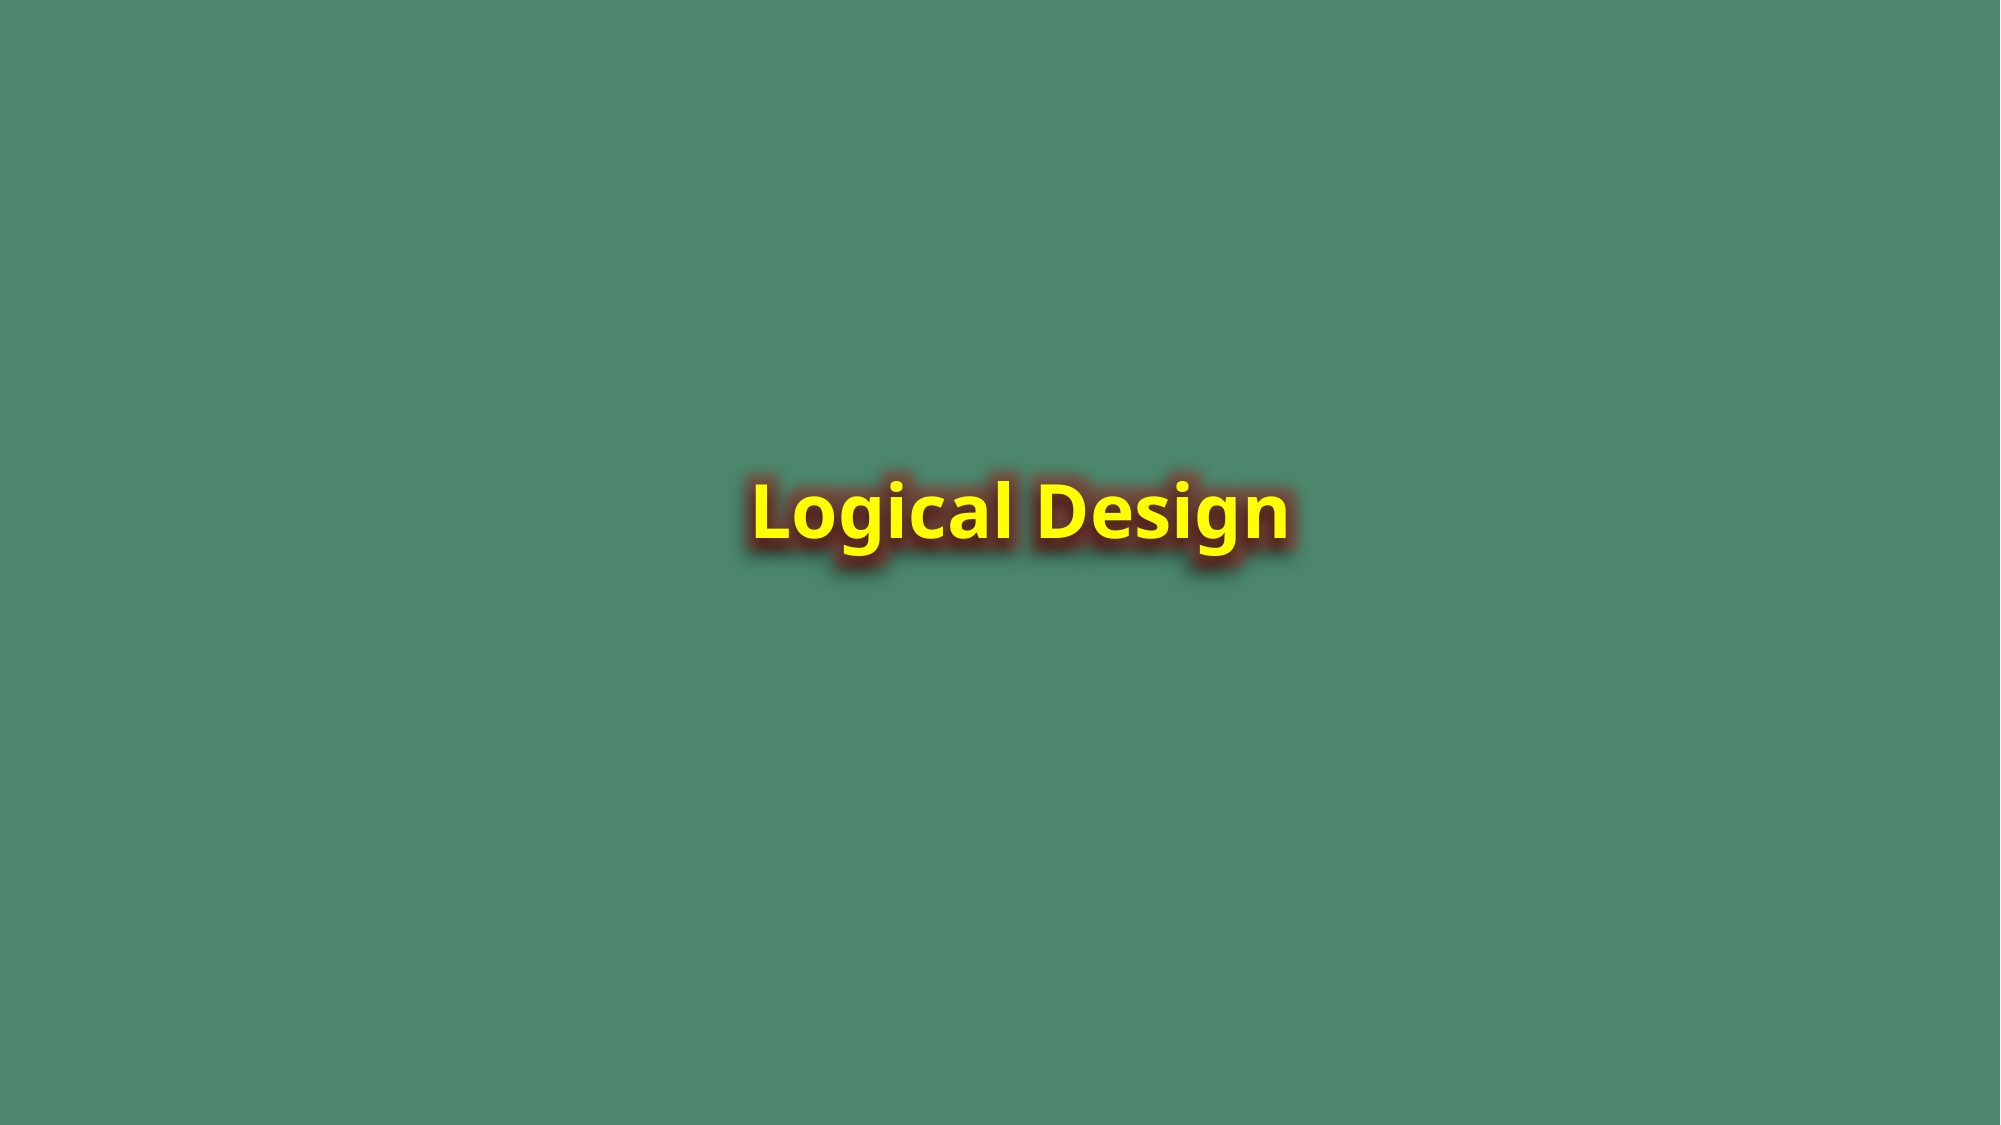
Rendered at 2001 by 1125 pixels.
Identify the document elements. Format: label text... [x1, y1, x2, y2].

text_box Logical Design [717, 455, 1585, 561]
